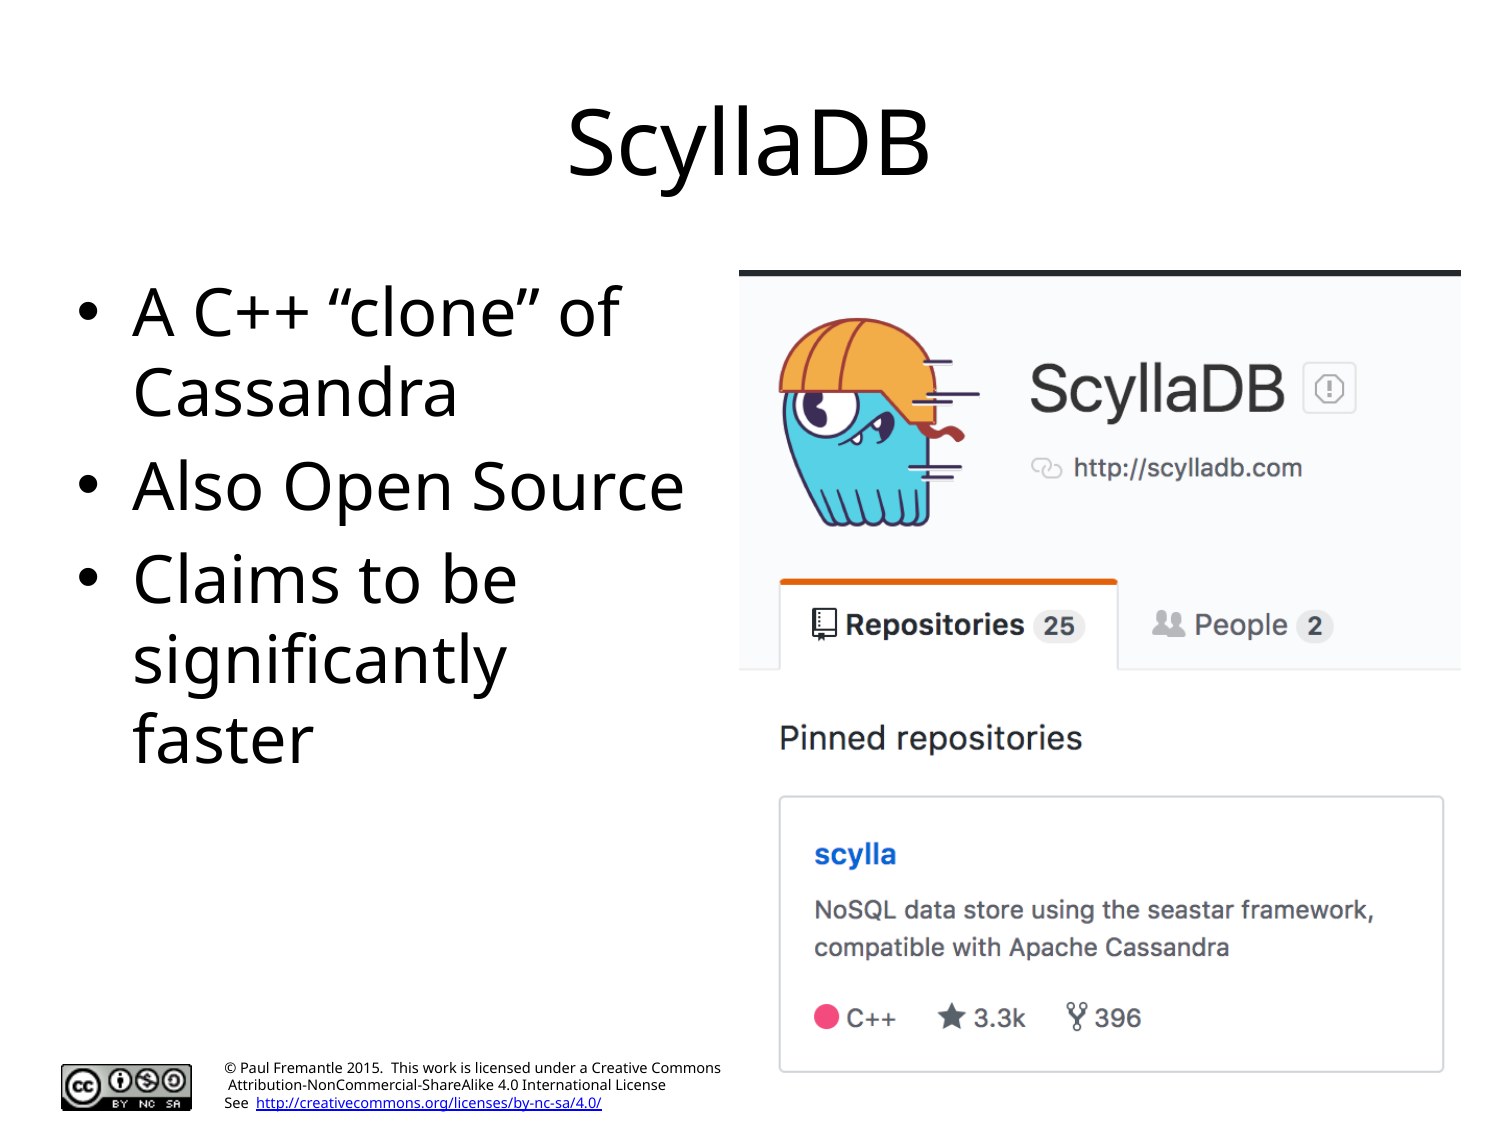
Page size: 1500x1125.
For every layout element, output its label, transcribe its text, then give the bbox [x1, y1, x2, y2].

picture [61, 1064, 192, 1111]
title ScyllaDB [75, 45, 1425, 233]
list A C++ “clone” of Cassandra Also Open Source Claims to be significantly faster [61, 262, 1412, 1005]
picture [739, 269, 1461, 1100]
